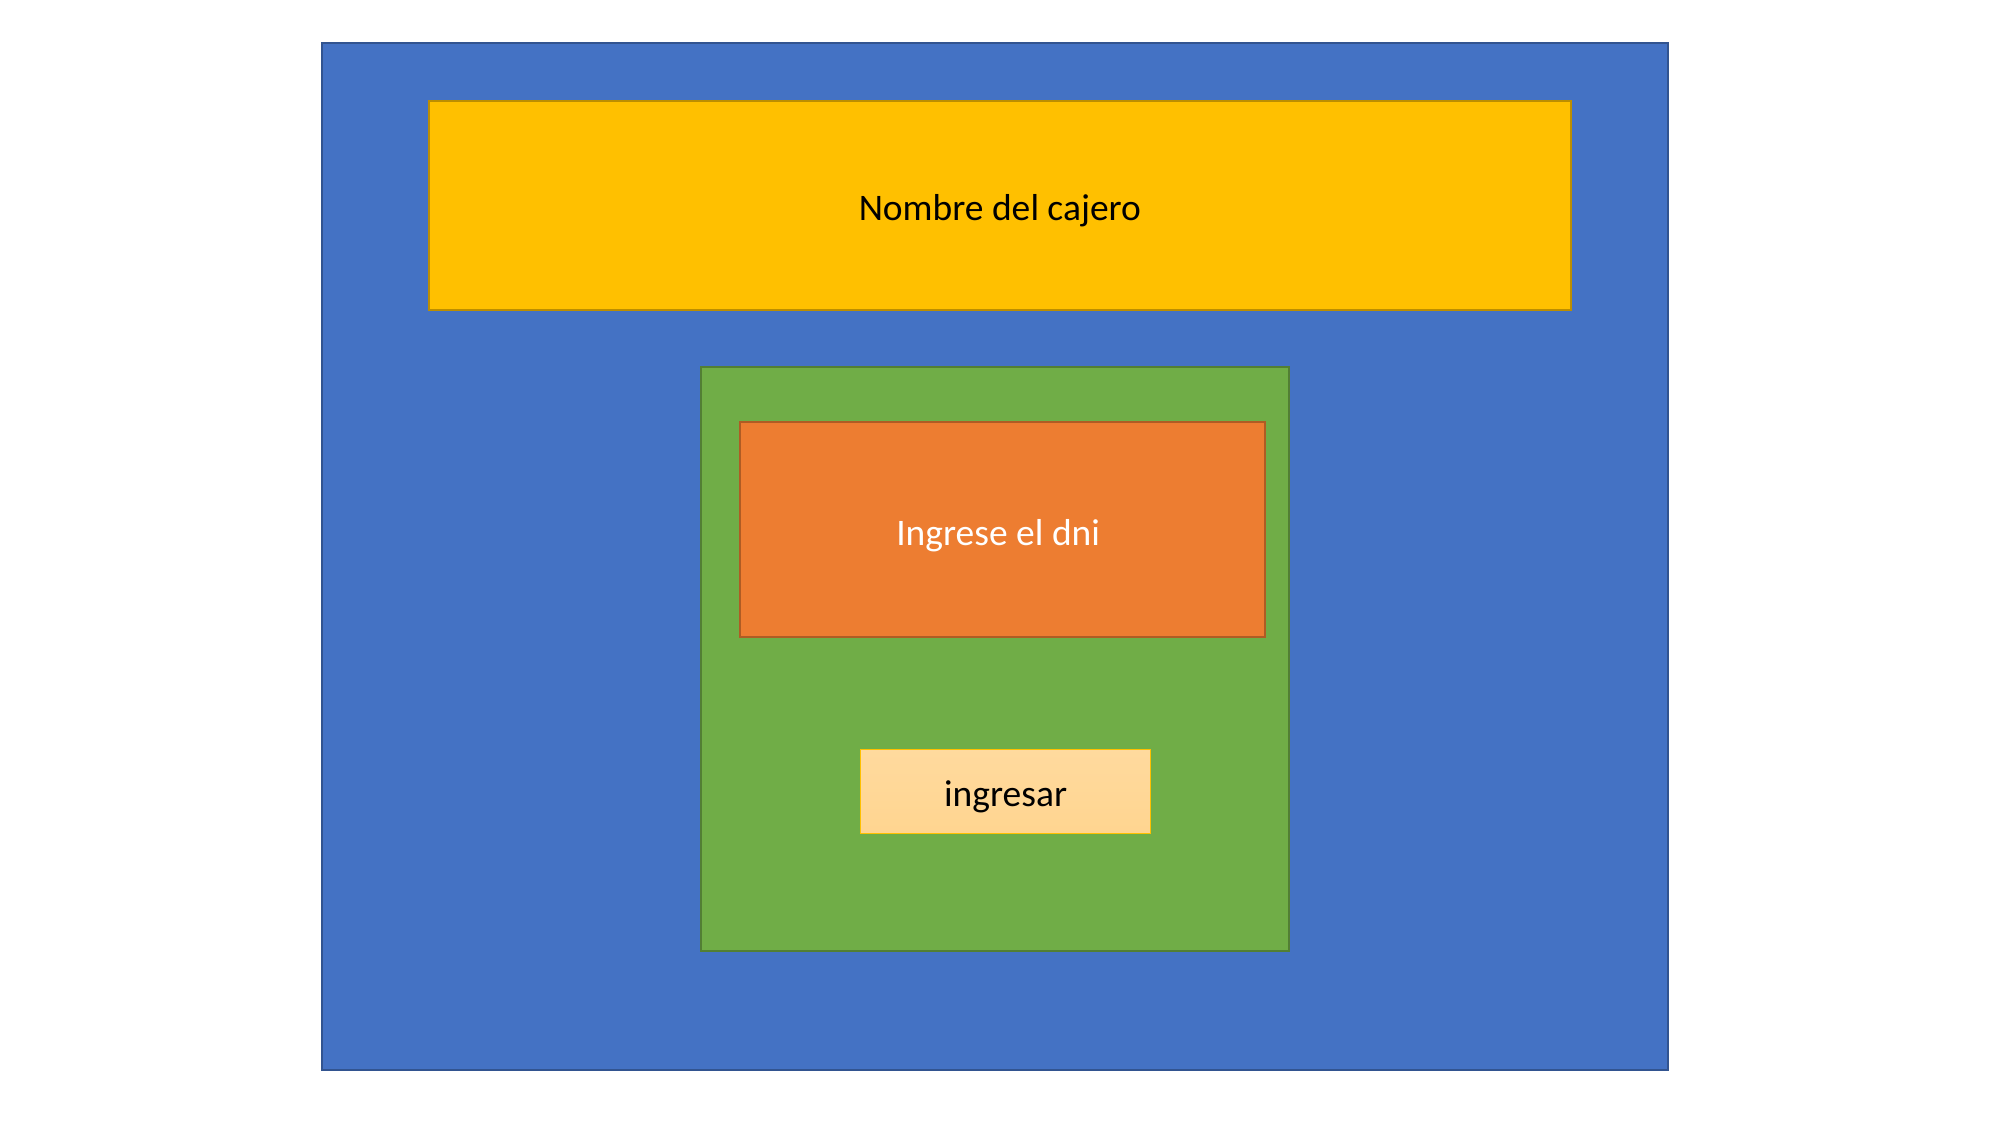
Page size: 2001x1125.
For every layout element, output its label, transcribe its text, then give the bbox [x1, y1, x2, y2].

text_box [321, 42, 1669, 1071]
text_box Ingrese el dni [739, 421, 1266, 638]
text_box Nombre del cajero [428, 100, 1572, 311]
text_box [700, 366, 1290, 952]
text_box ingresar [860, 749, 1151, 834]
